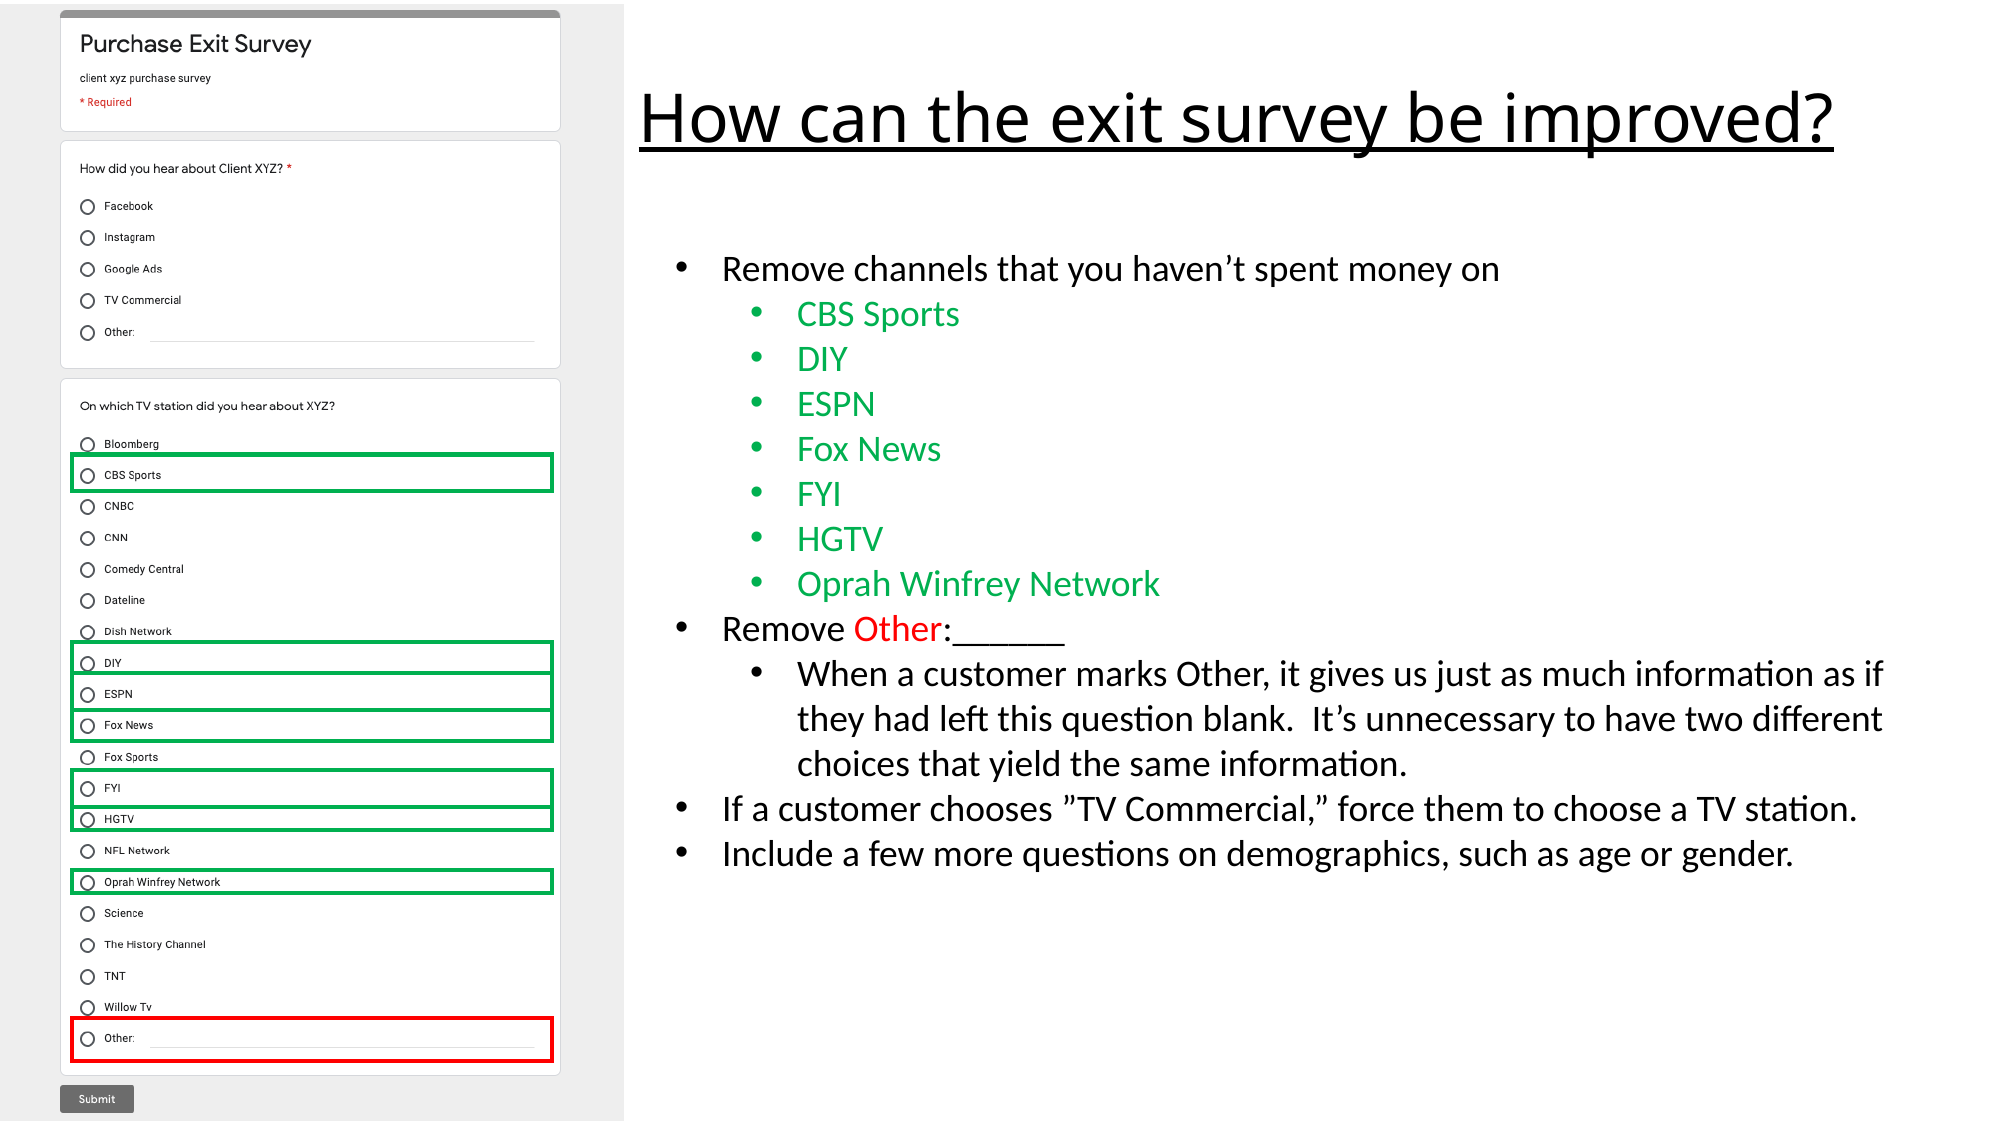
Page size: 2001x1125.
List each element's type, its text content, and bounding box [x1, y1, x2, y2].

title How can the exit survey be improved? [624, 53, 2000, 188]
text_box Remove channels that you haven’t spent money on CBS Sports DIY ESPN Fox News FYI HGTV Oprah Winfrey Network Remove Other:______ When a customer marks Other, it gives us just as much information as if they had left this question blank. It’s unnecessary to have two different choices that yield the same information. If a customer chooses ”TV Commercial,” force them to choose a TV station. Include a few more questions on demographics, such as age or gender. [660, 236, 1964, 927]
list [0, 4, 624, 1121]
